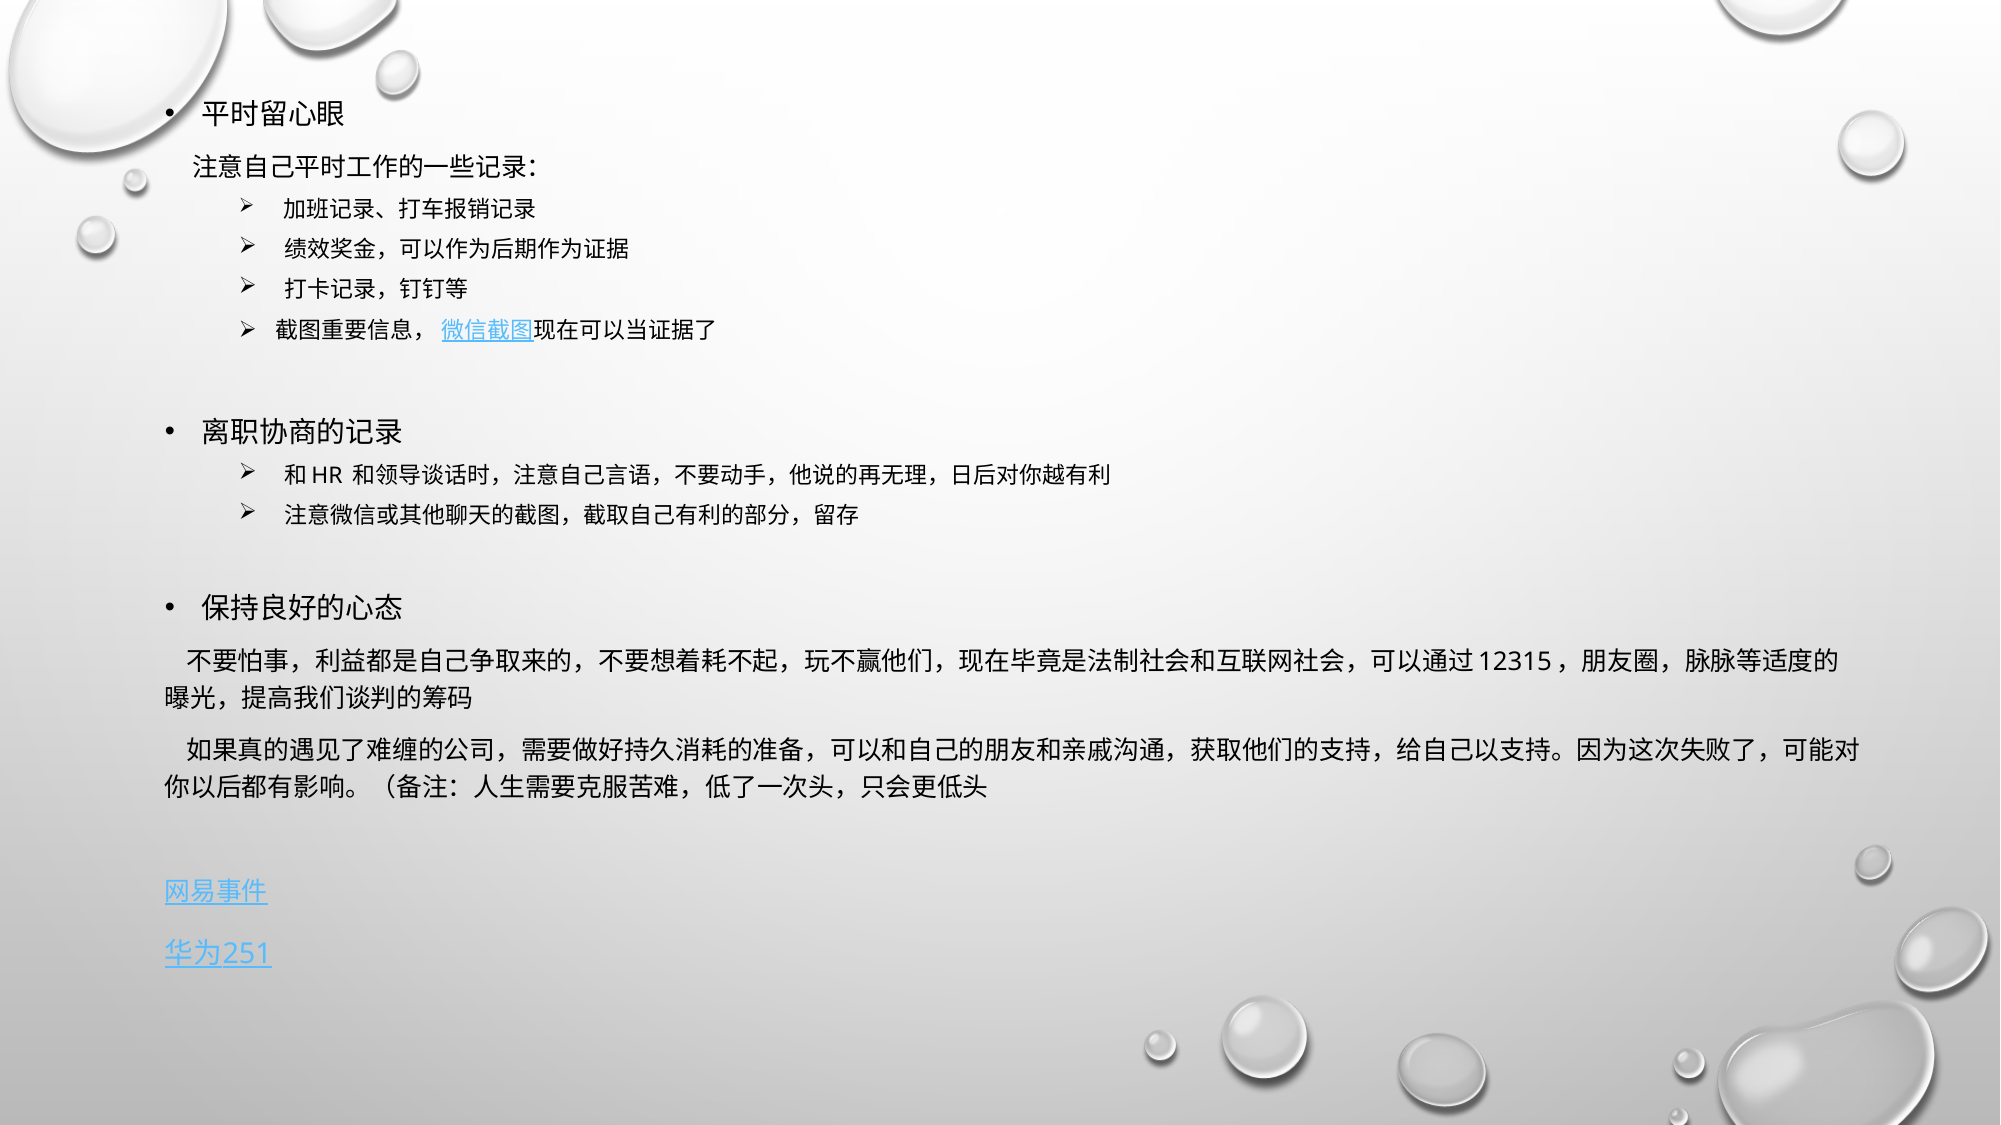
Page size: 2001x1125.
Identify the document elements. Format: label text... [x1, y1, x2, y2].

picture [0, 0, 2000, 1125]
list 平时留心眼 注意自己平时工作的一些记录： 加班记录、打车报销记录 绩效奖金，可以作为后期作为证据 打卡记录，钉钉等 截图重要信息， 微信截图现在可以当证据了 离职协商的记录 和HR 和领导谈话时，注意自己言语，不要动手，他说的再无理，日后对你越有利 注意微信或其他聊天的截图，截取自己有利的部分，留存 保持良好的心态 不要怕事，利益都是自己争取来的，不要想着耗不起，玩不赢他们，现在毕竟是法制社会和互联网社会，可以通过12315，朋友圈，脉脉等适度的曝光，提高我们谈判的筹码 如果真的遇见了难缠的公司，需要做好持久消耗的准备，可以和自己的朋友和亲戚沟通，获取他们的支持，给自己以支持。因为这次失败了，可能对你以后都有影响。（备注：人生需要克服苦难，低了一次头，只会更低头 网易事件 华为251 [149, 81, 1877, 1097]
